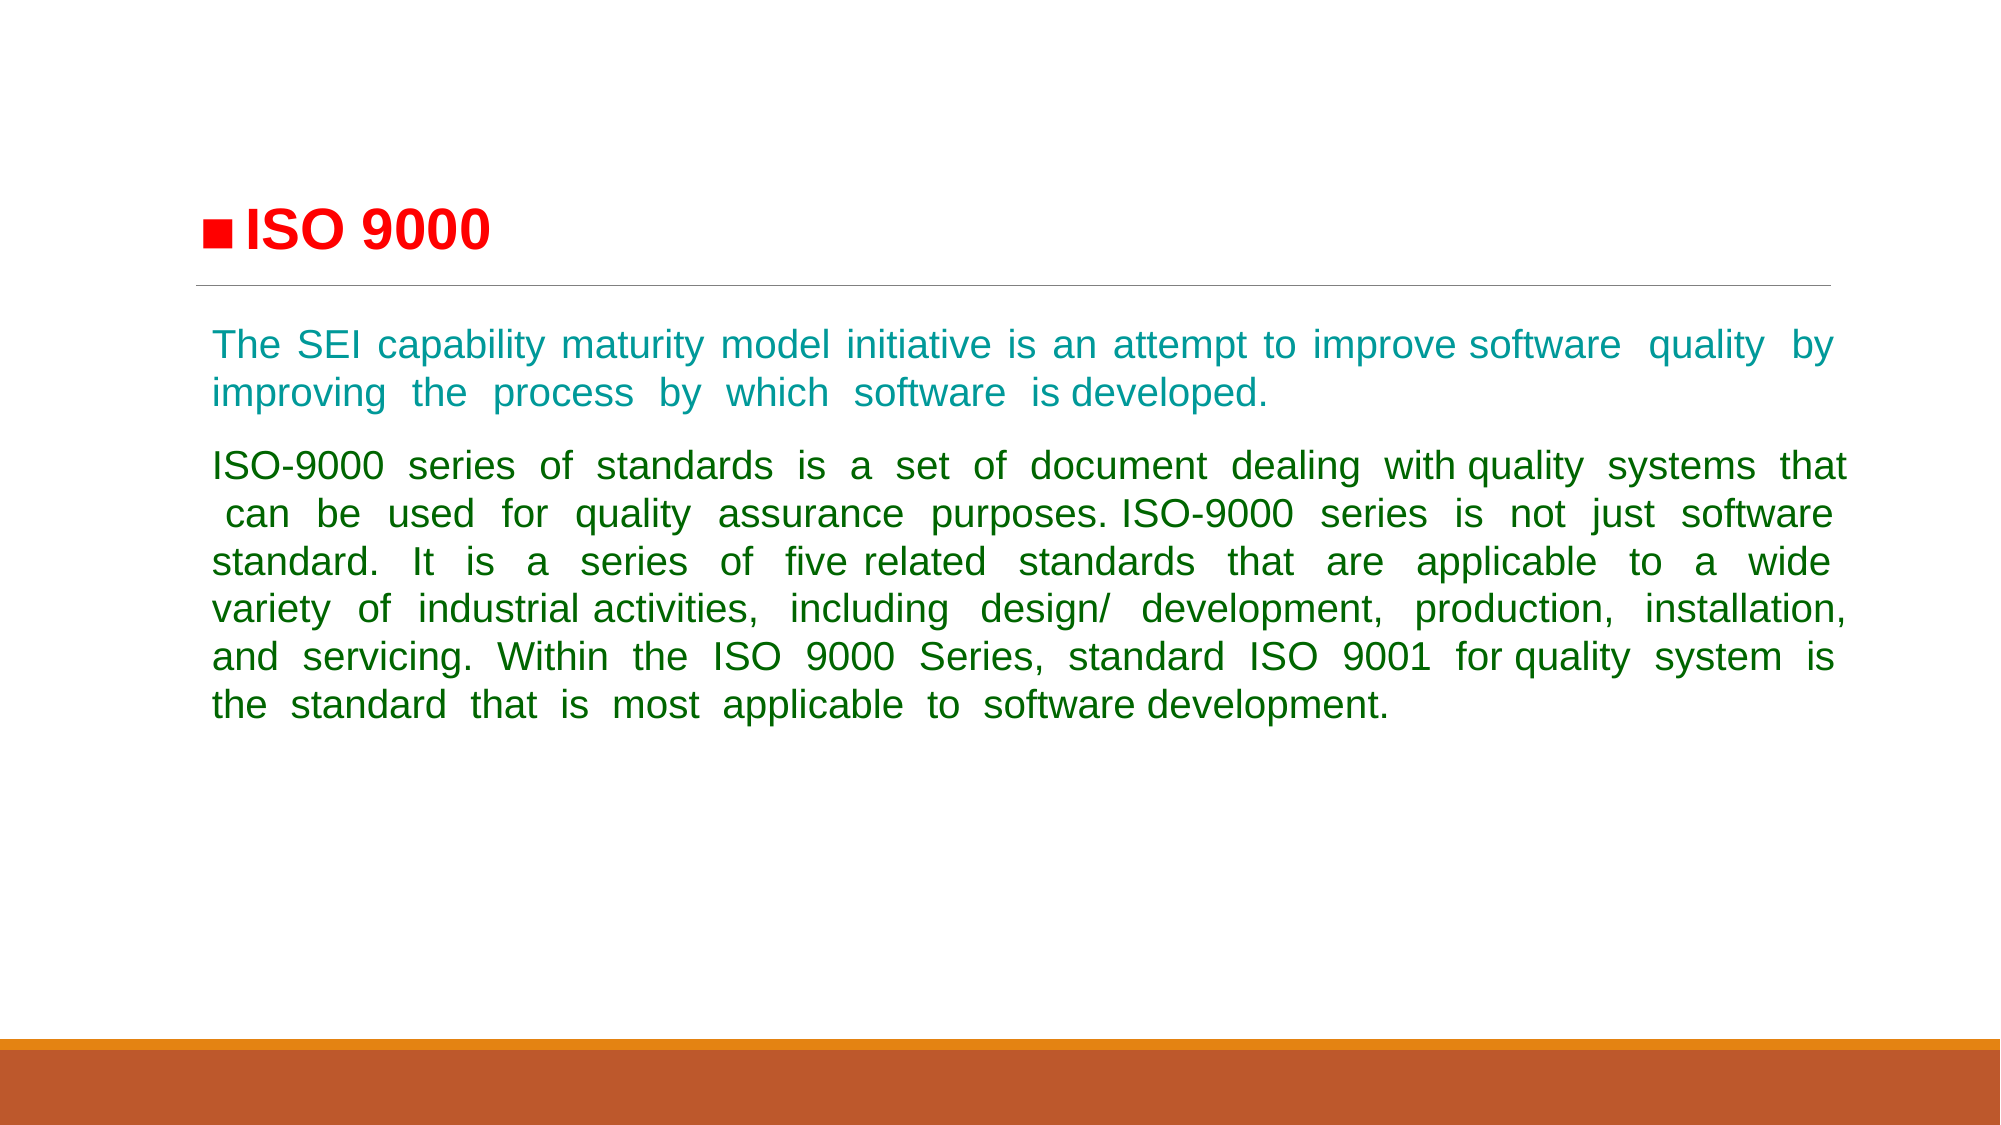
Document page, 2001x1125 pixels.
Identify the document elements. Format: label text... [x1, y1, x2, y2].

text_box The SEI capability maturity model initiative is an attempt to improve software quality by improving the process by which software is developed. ISO-9000 series of standards is a set of document dealing with quality systems that can be used for quality assurance purposes. ISO-9000 series is not just software standard. It is a series of five related standards that are applicable to a wide variety of industrial activities, including design/ development, production, installation, and servicing. Within the ISO 9000 Series, standard ISO 9001 for quality system is the standard that is most applicable to software development. [210, 317, 1848, 729]
text_box ▪ ISO 9000 [179, 184, 507, 269]
